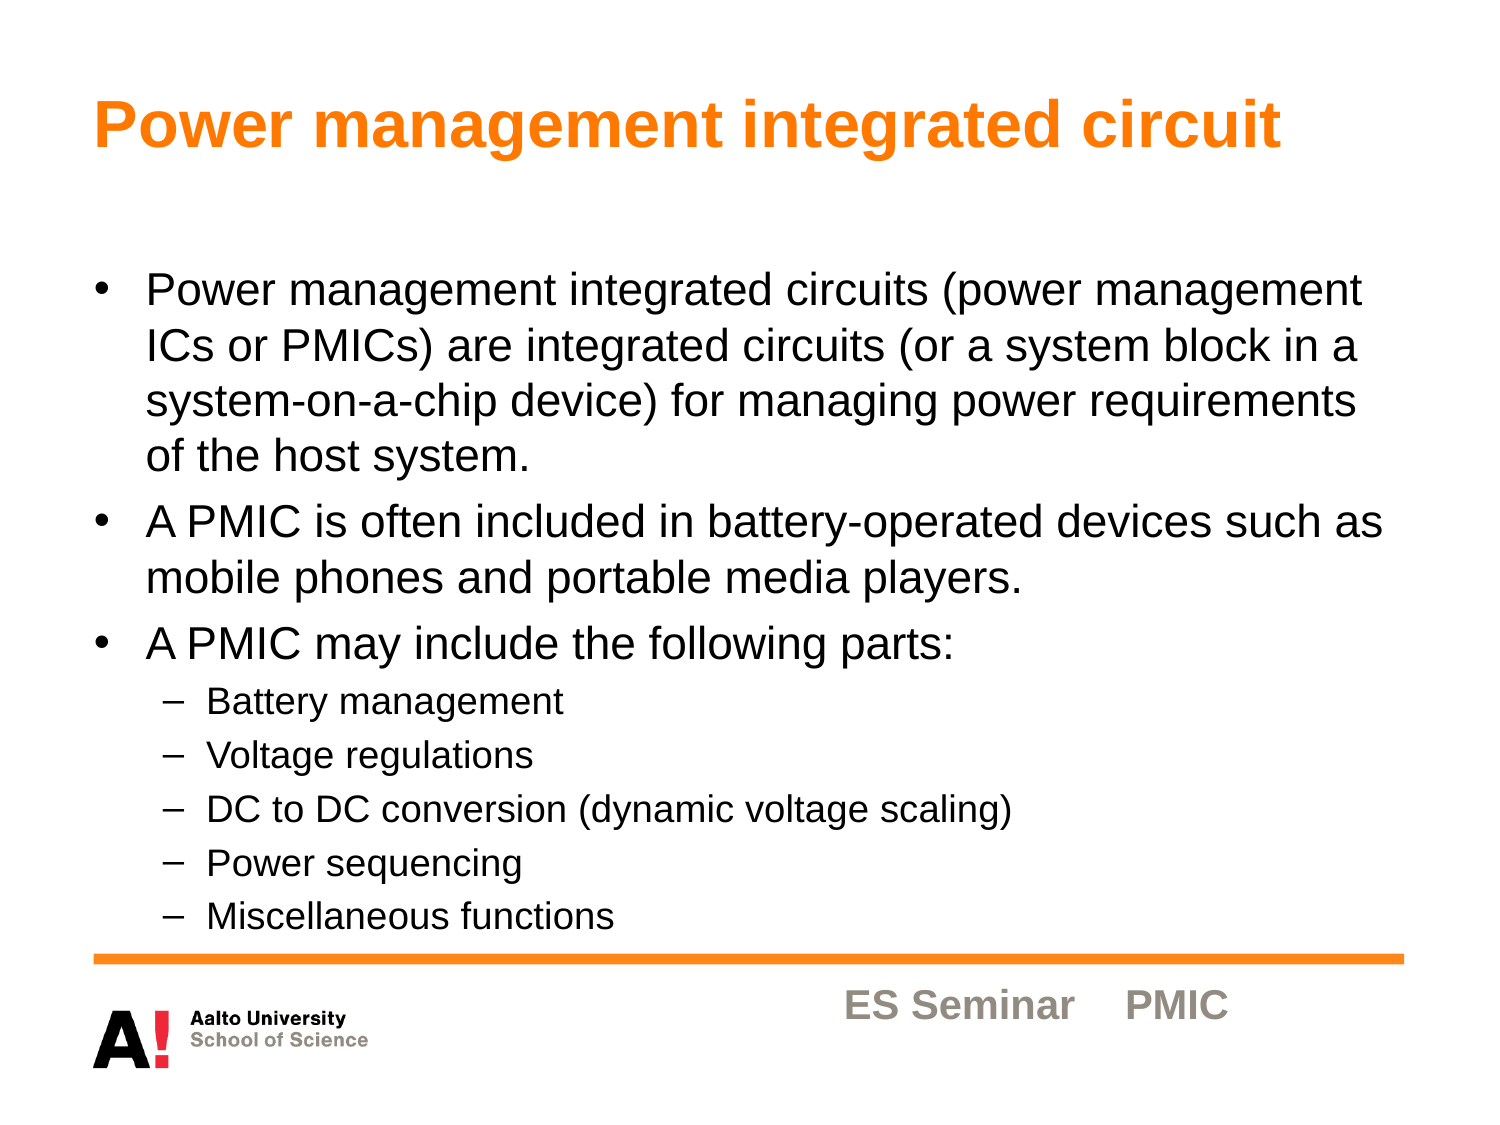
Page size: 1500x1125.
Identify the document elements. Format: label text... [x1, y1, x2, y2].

picture [35, 953, 425, 1125]
title Power management integrated circuit [93, 80, 1405, 258]
list ES Seminar [843, 1008, 1097, 1071]
list PMIC [1125, 1008, 1431, 1071]
list Power management integrated circuits (power management ICs or PMICs) are integrated circuits (or a system block in a system-on-a-chip device) for managing power requirements of the host system. A PMIC is often included in battery-operated devices such as mobile phones and portable media players. A PMIC may include the following parts: Battery management Voltage regulations DC to DC conversion (dynamic voltage scaling) Power sequencing Miscellaneous functions [93, 259, 1405, 939]
